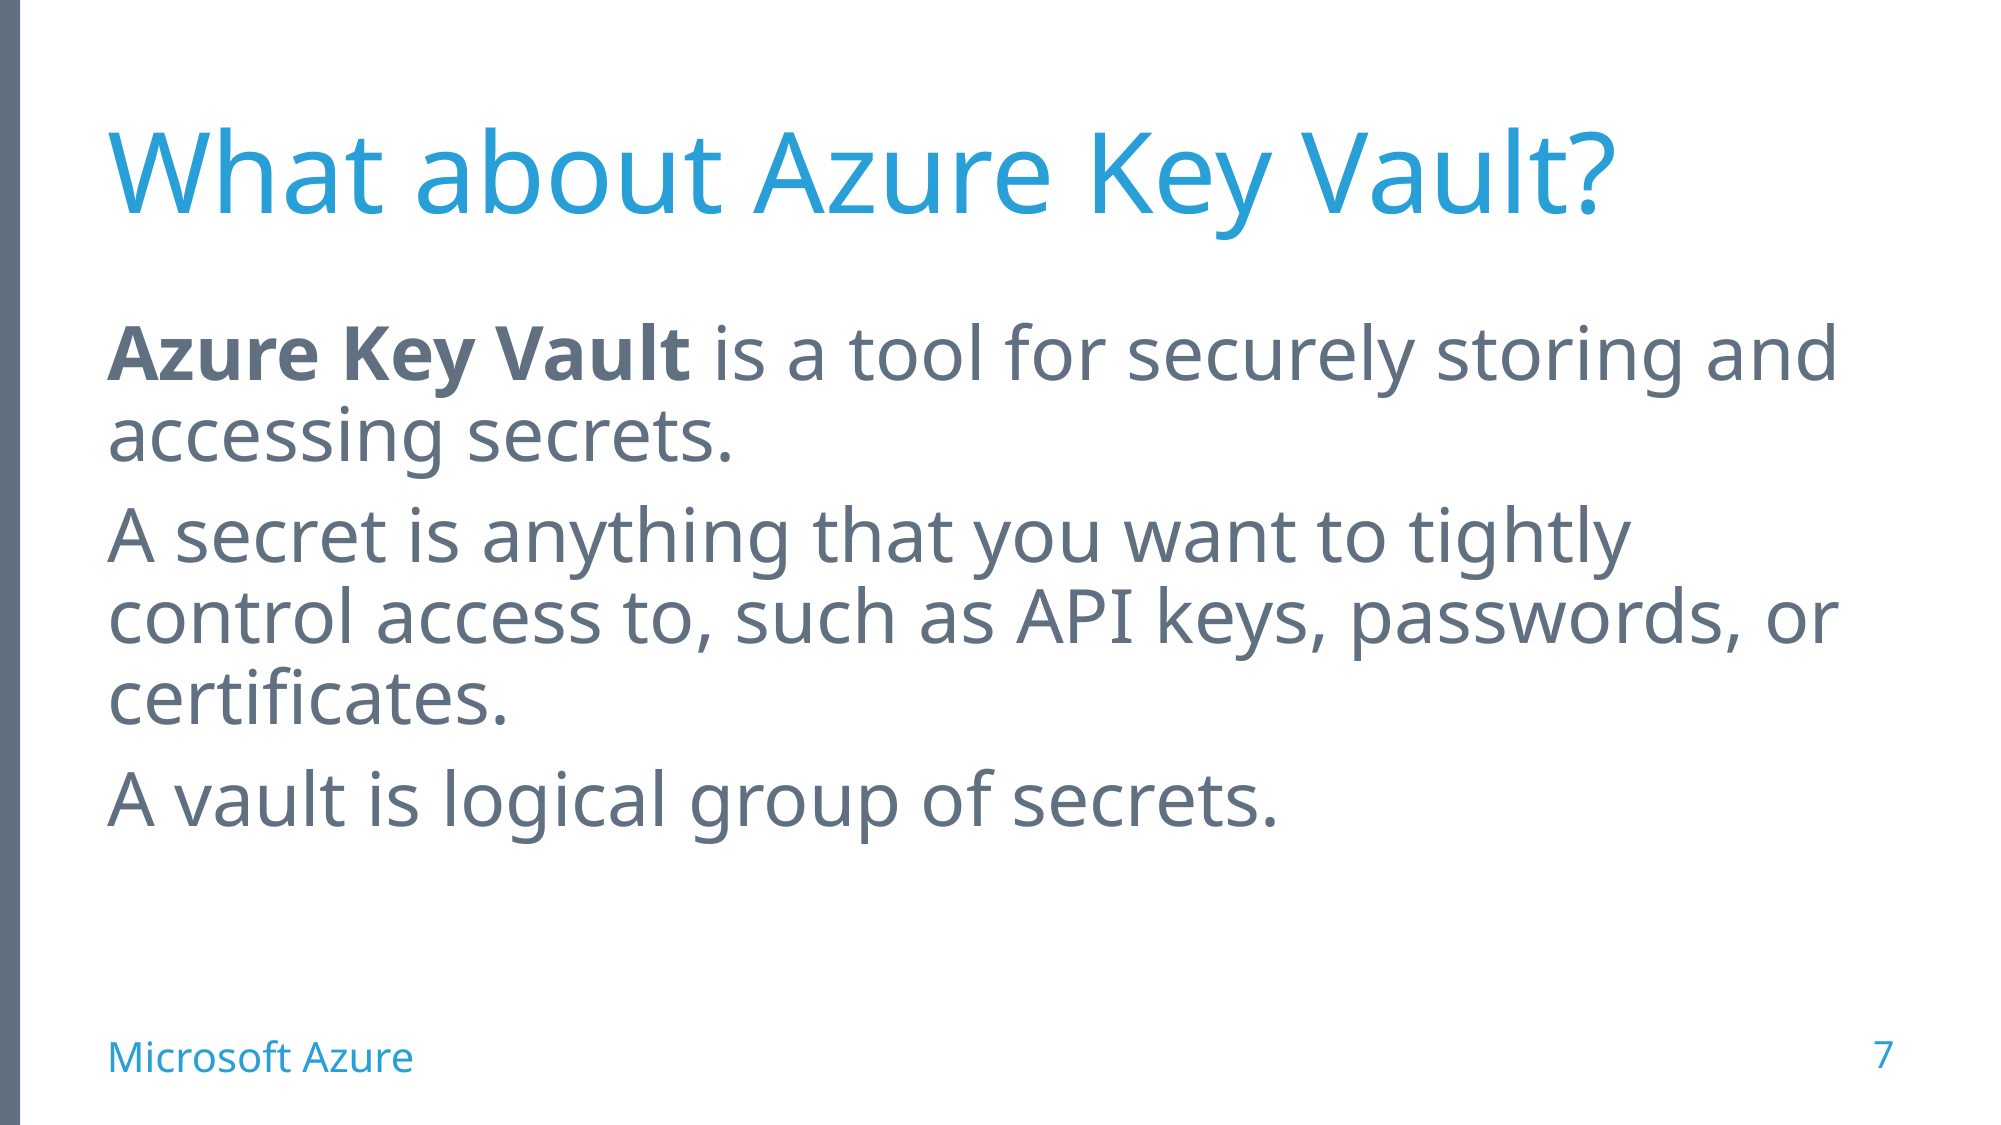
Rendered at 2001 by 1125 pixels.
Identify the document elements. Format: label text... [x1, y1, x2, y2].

title What about Azure Key Vault? [92, 68, 1910, 286]
slide_number 7 [1459, 1026, 1910, 1087]
list Azure Key Vault is a tool for securely storing and accessing secrets. A secret is anything that you want to tightly control access to, such as API keys, passwords, or certificates. A vault is logical group of secrets. [92, 307, 1910, 1000]
